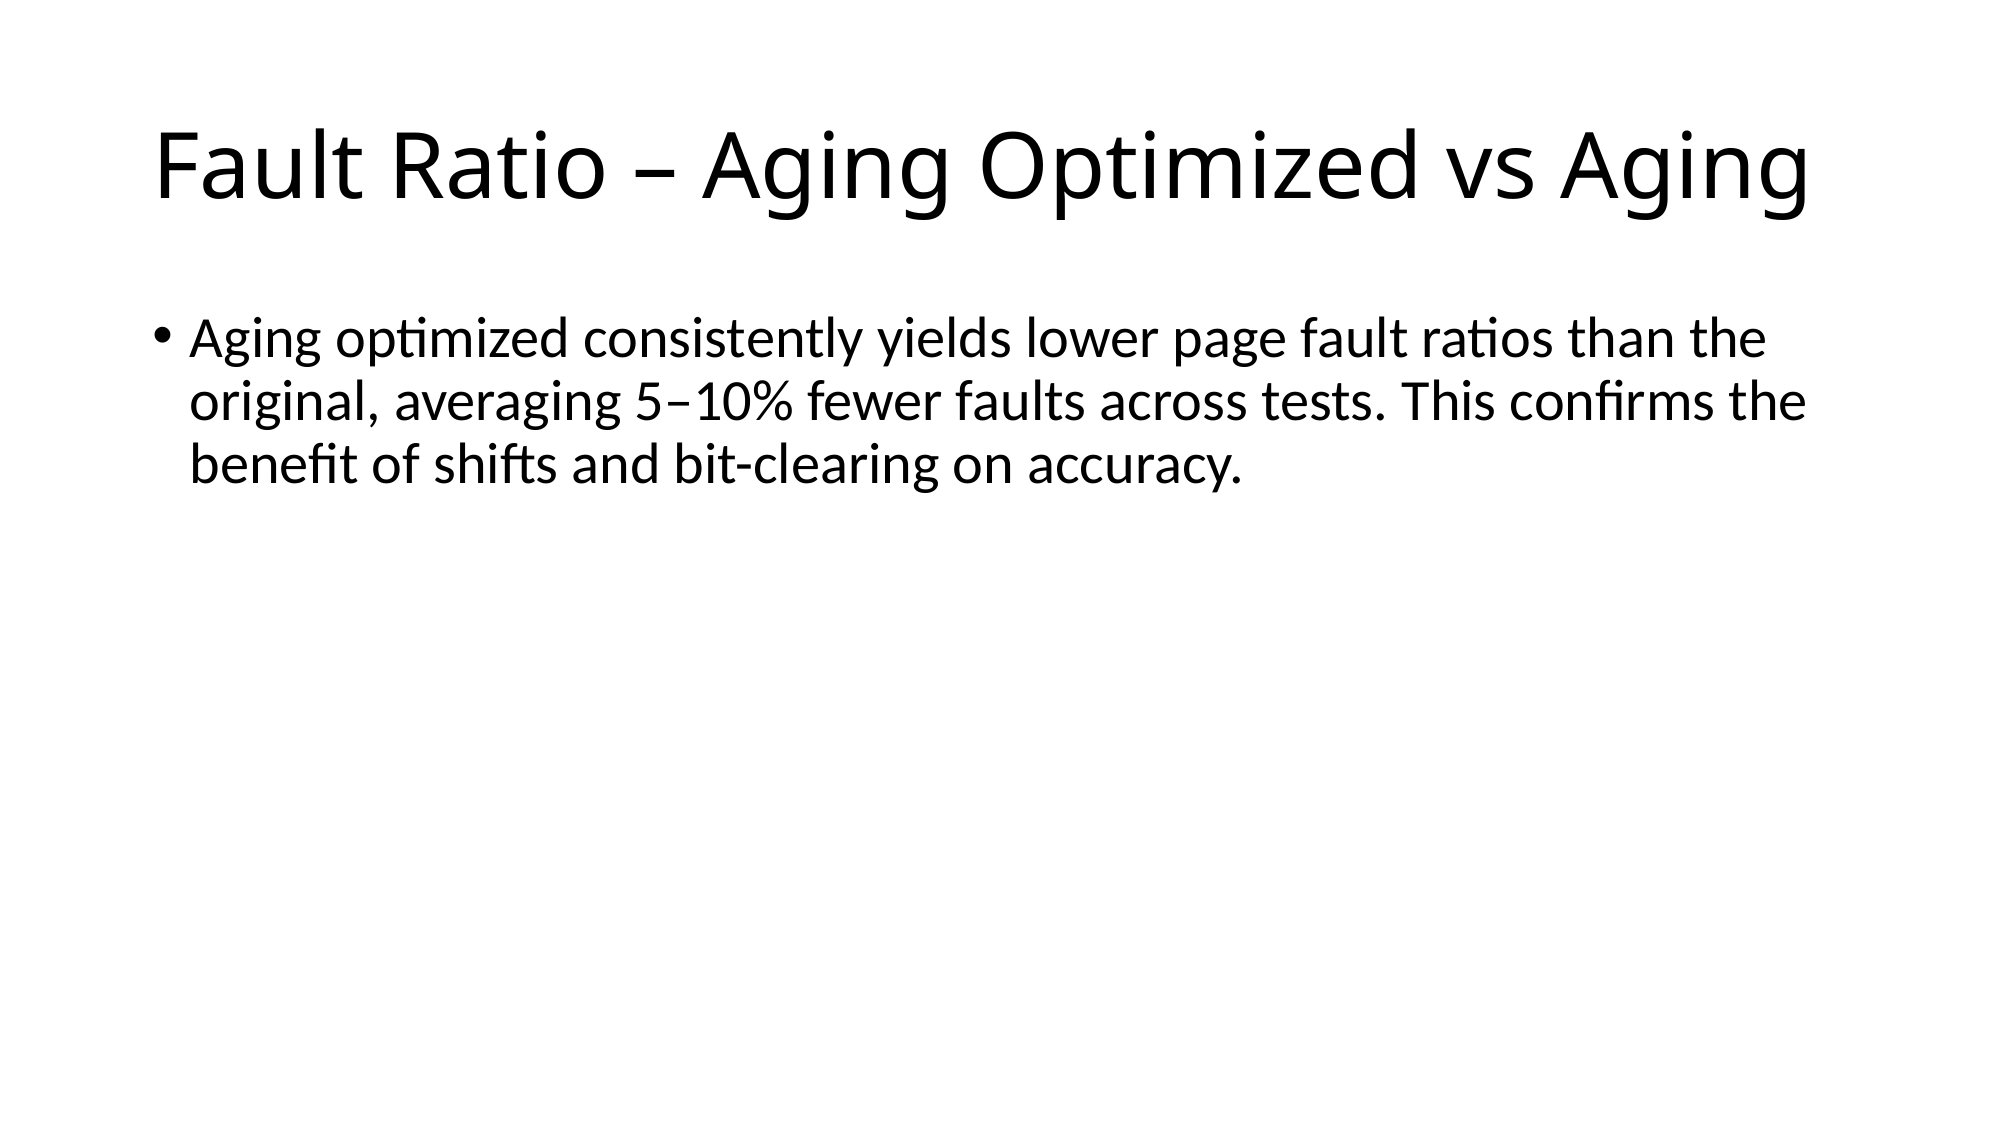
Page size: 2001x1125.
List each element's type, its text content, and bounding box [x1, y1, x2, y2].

list Aging optimized consistently yields lower page fault ratios than the original, averaging 5–10% fewer faults across tests. This confirms the benefit of shifts and bit-clearing on accuracy. [137, 299, 1863, 1014]
title Fault Ratio – Aging Optimized vs Aging [137, 59, 1863, 278]
